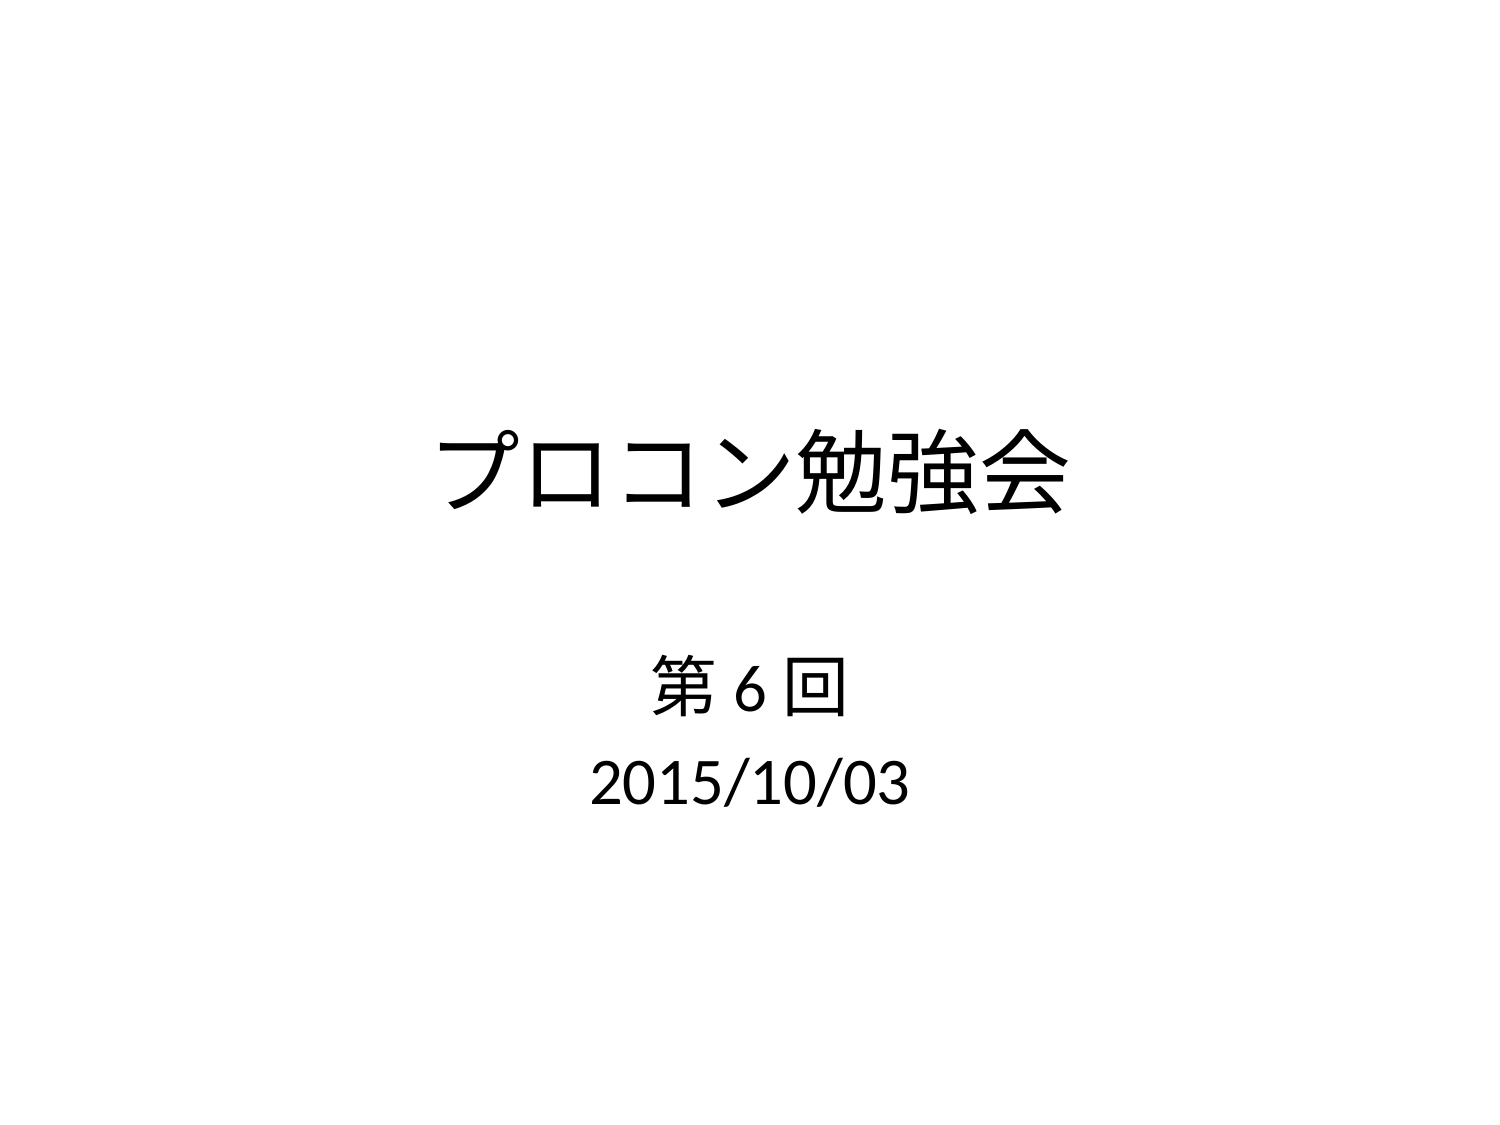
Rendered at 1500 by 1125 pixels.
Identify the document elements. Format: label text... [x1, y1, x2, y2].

subtitle 第6回 2015/10/03 [225, 637, 1275, 925]
title プロコン勉強会 [112, 349, 1388, 591]
